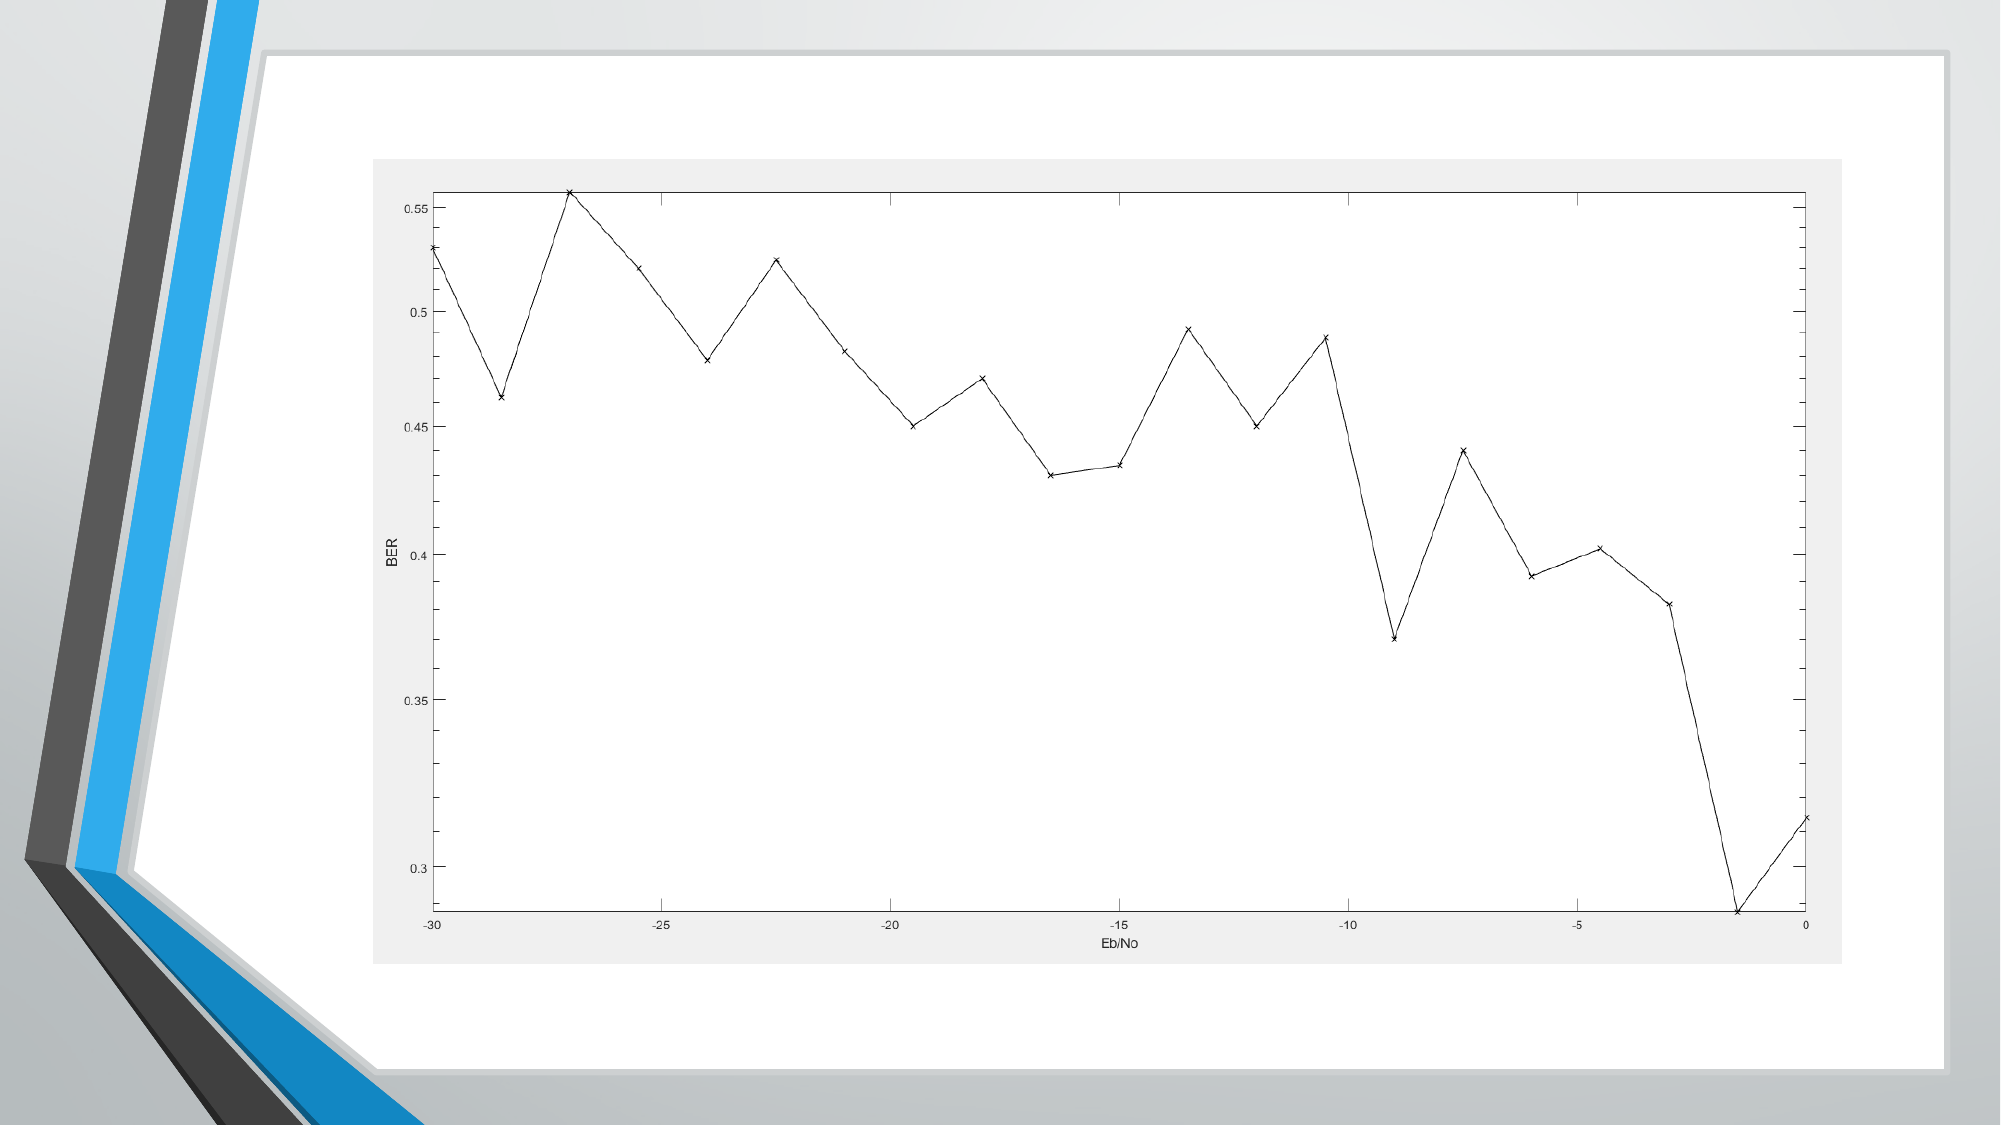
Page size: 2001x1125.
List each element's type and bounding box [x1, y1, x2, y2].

text_box [24, 0, 425, 1125]
picture [373, 159, 1842, 964]
text_box [425, 51, 1949, 1074]
